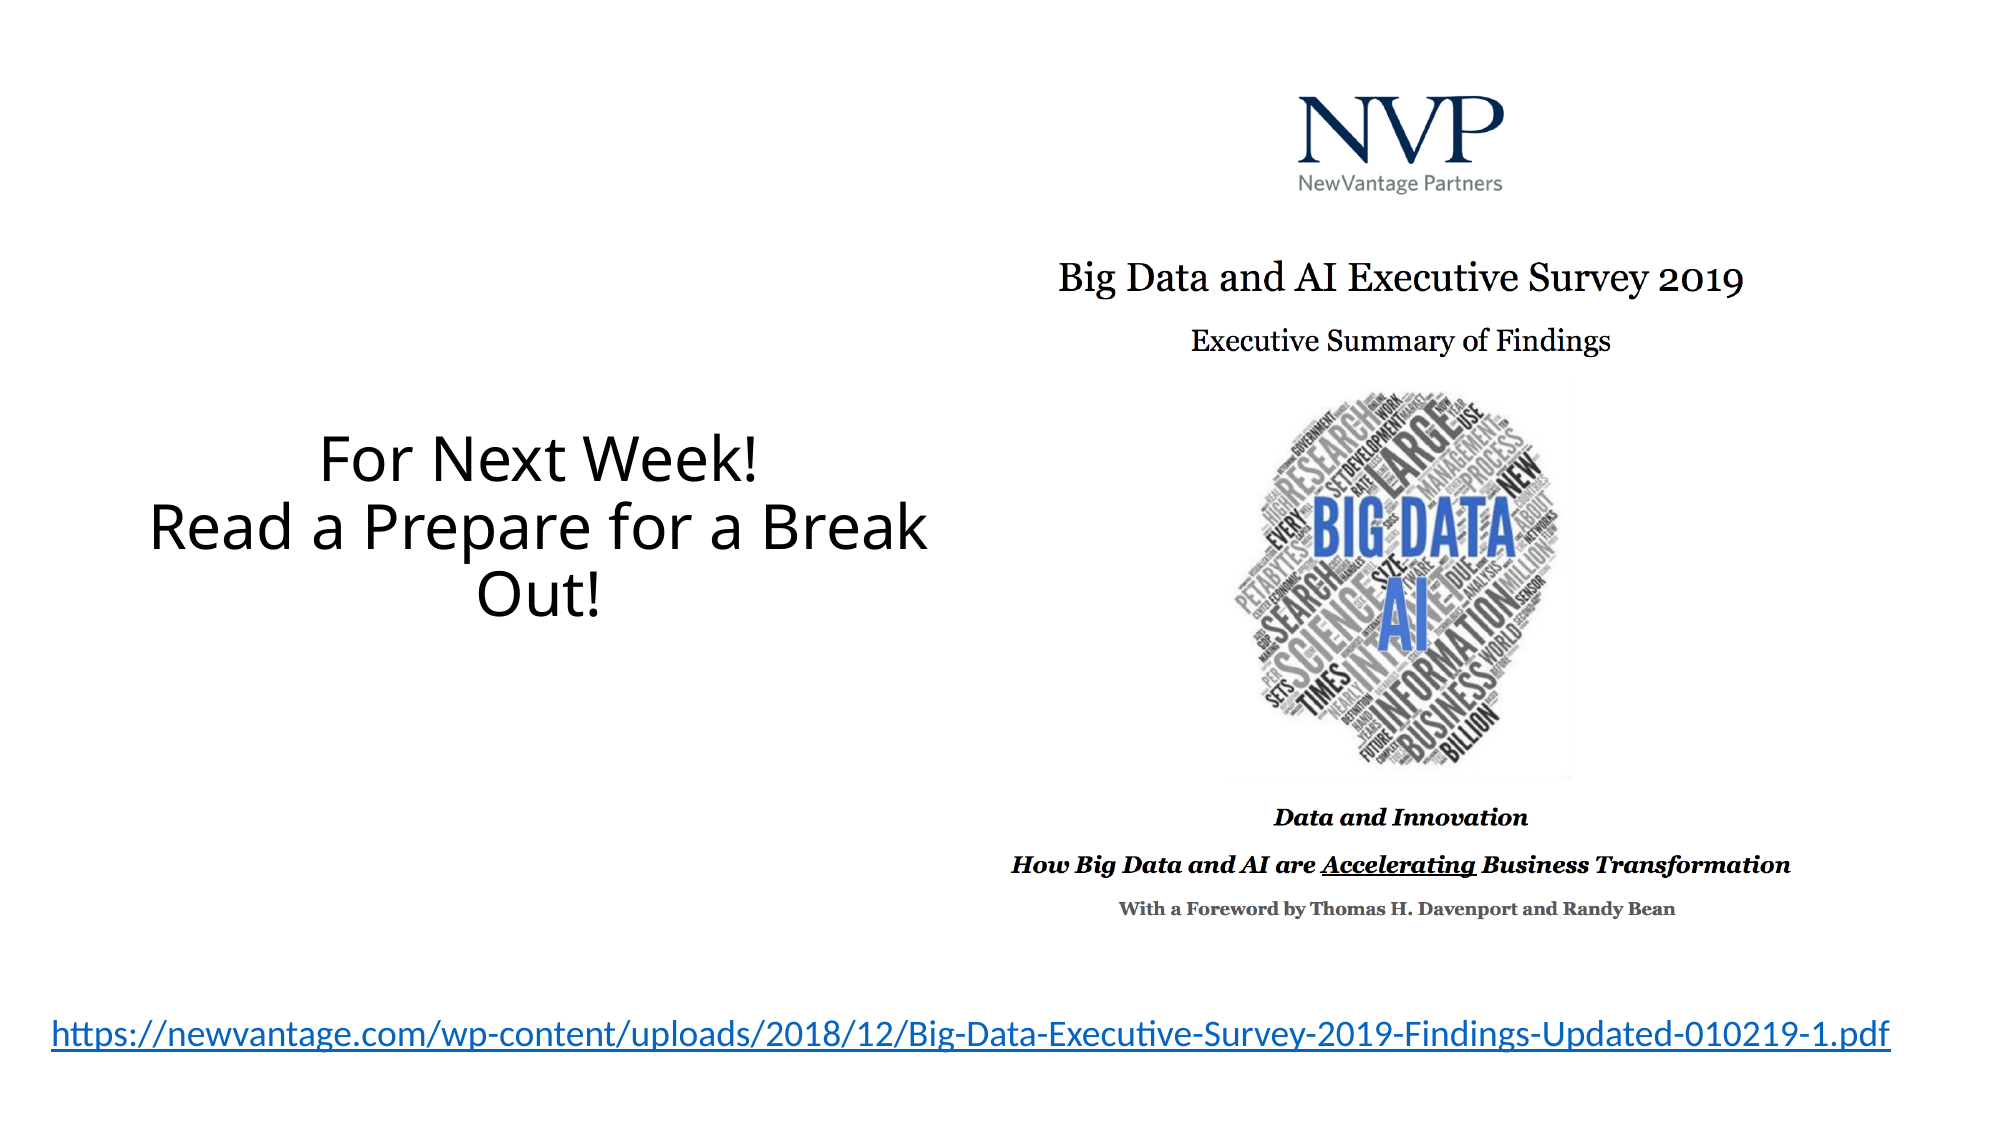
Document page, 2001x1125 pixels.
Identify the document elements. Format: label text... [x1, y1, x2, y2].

text_box https://newvantage.com/wp-content/uploads/2018/12/Big-Data-Executive-Survey-2019-Findings-Updated-010219-1.pdf [36, 1001, 1964, 1062]
picture [955, 71, 1832, 943]
title For Next Week! Read a Prepare for a Break Out! [121, 420, 955, 638]
